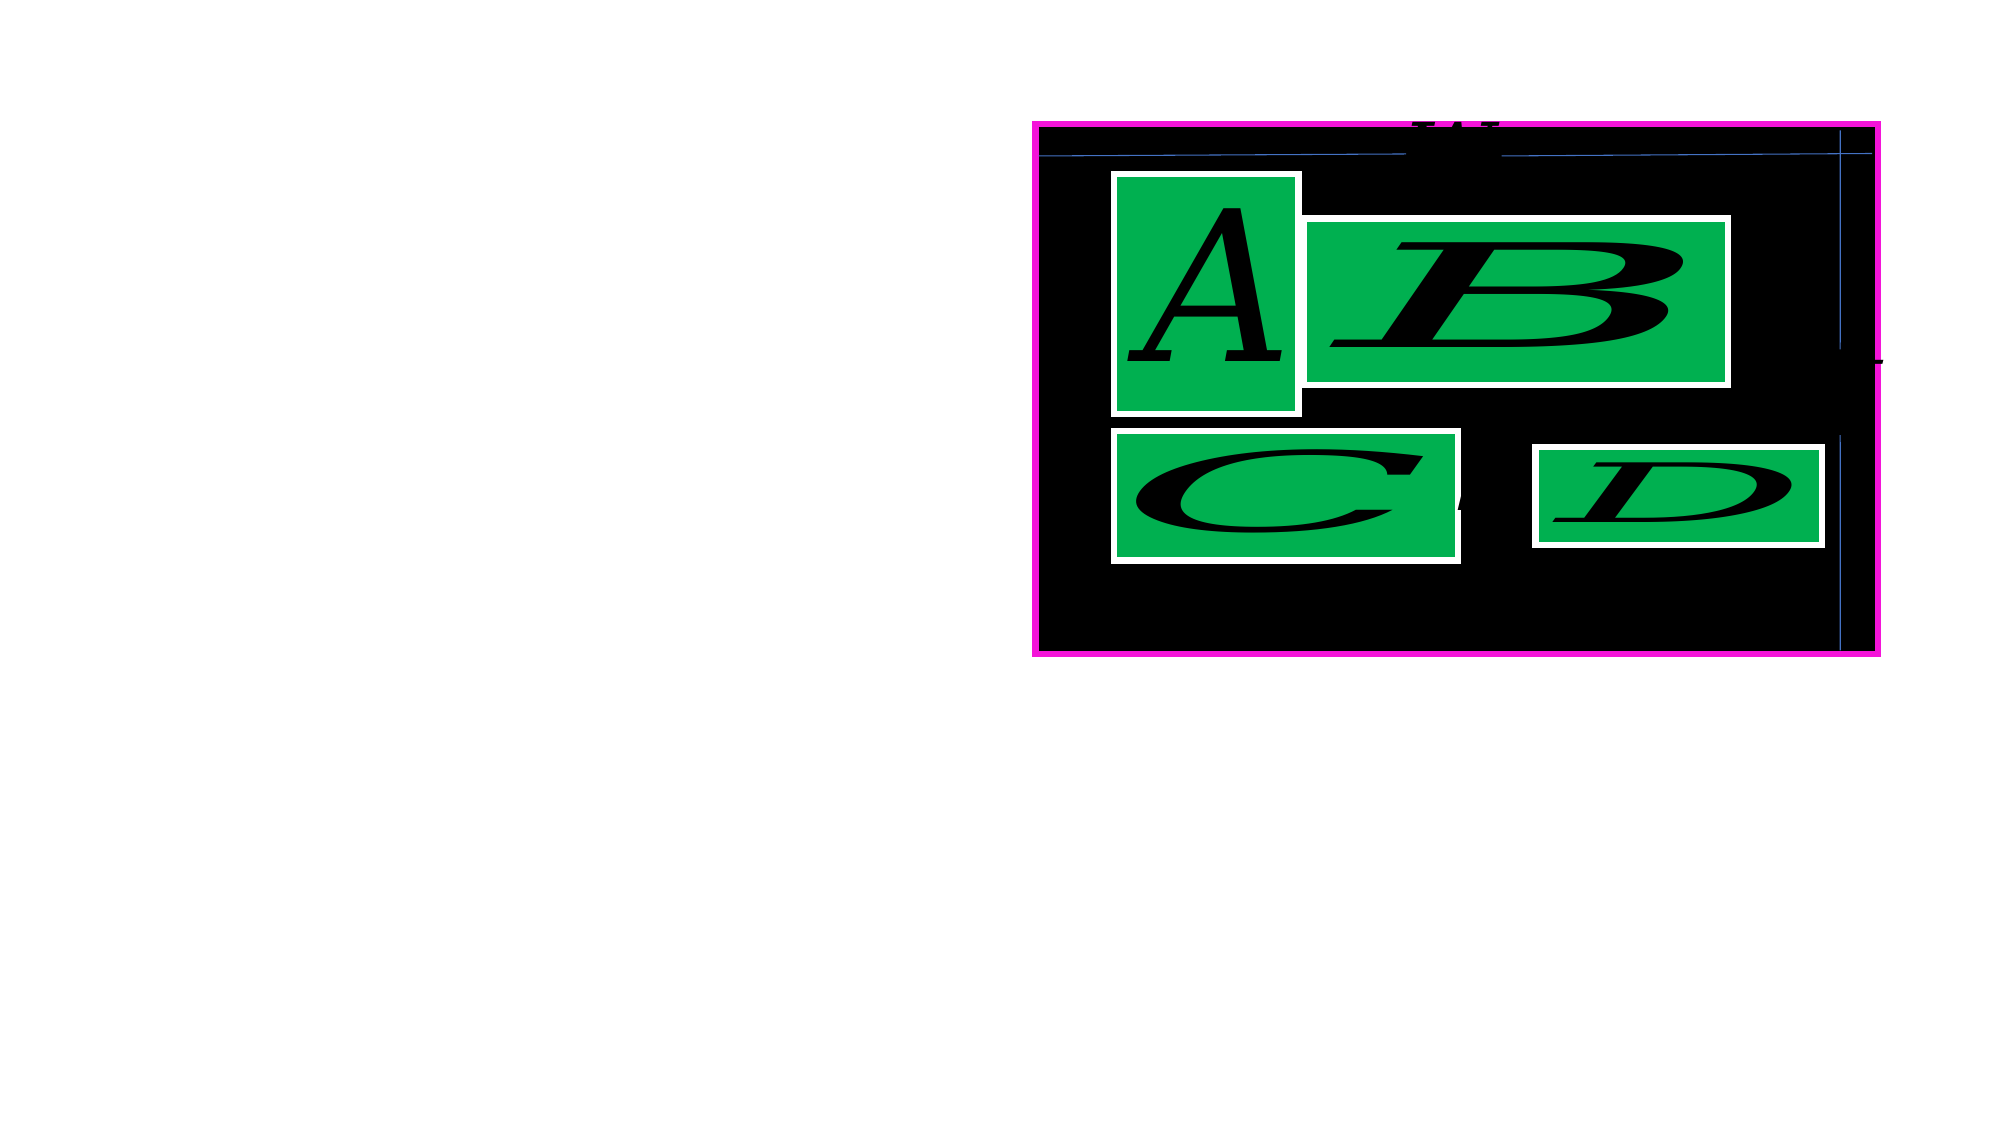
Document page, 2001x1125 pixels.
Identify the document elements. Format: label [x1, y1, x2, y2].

text_box [1034, 123, 1879, 655]
